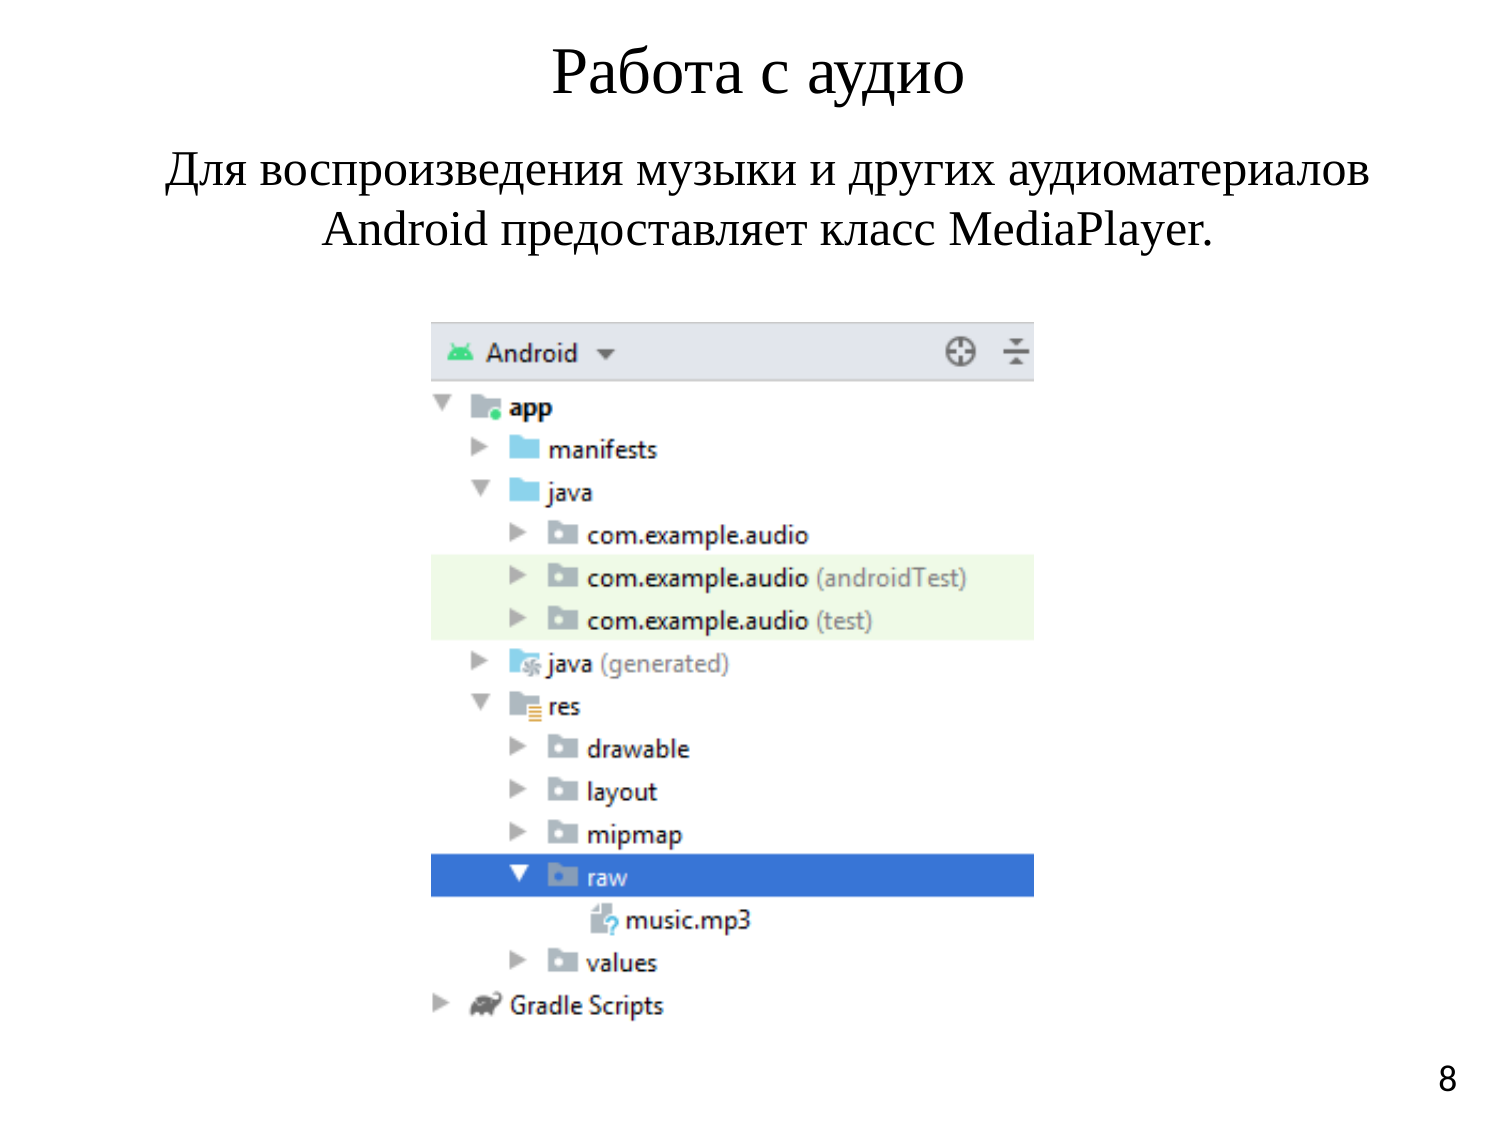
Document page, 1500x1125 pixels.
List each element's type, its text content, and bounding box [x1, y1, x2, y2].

title Работа с аудио [46, 7, 1472, 126]
text_box Для воспроизведения музыки и других аудиоматериалов Android предоставляет класс MediaPlayer. [88, 127, 1448, 263]
text_box 8 [1423, 1046, 1473, 1107]
picture [430, 322, 1034, 1048]
